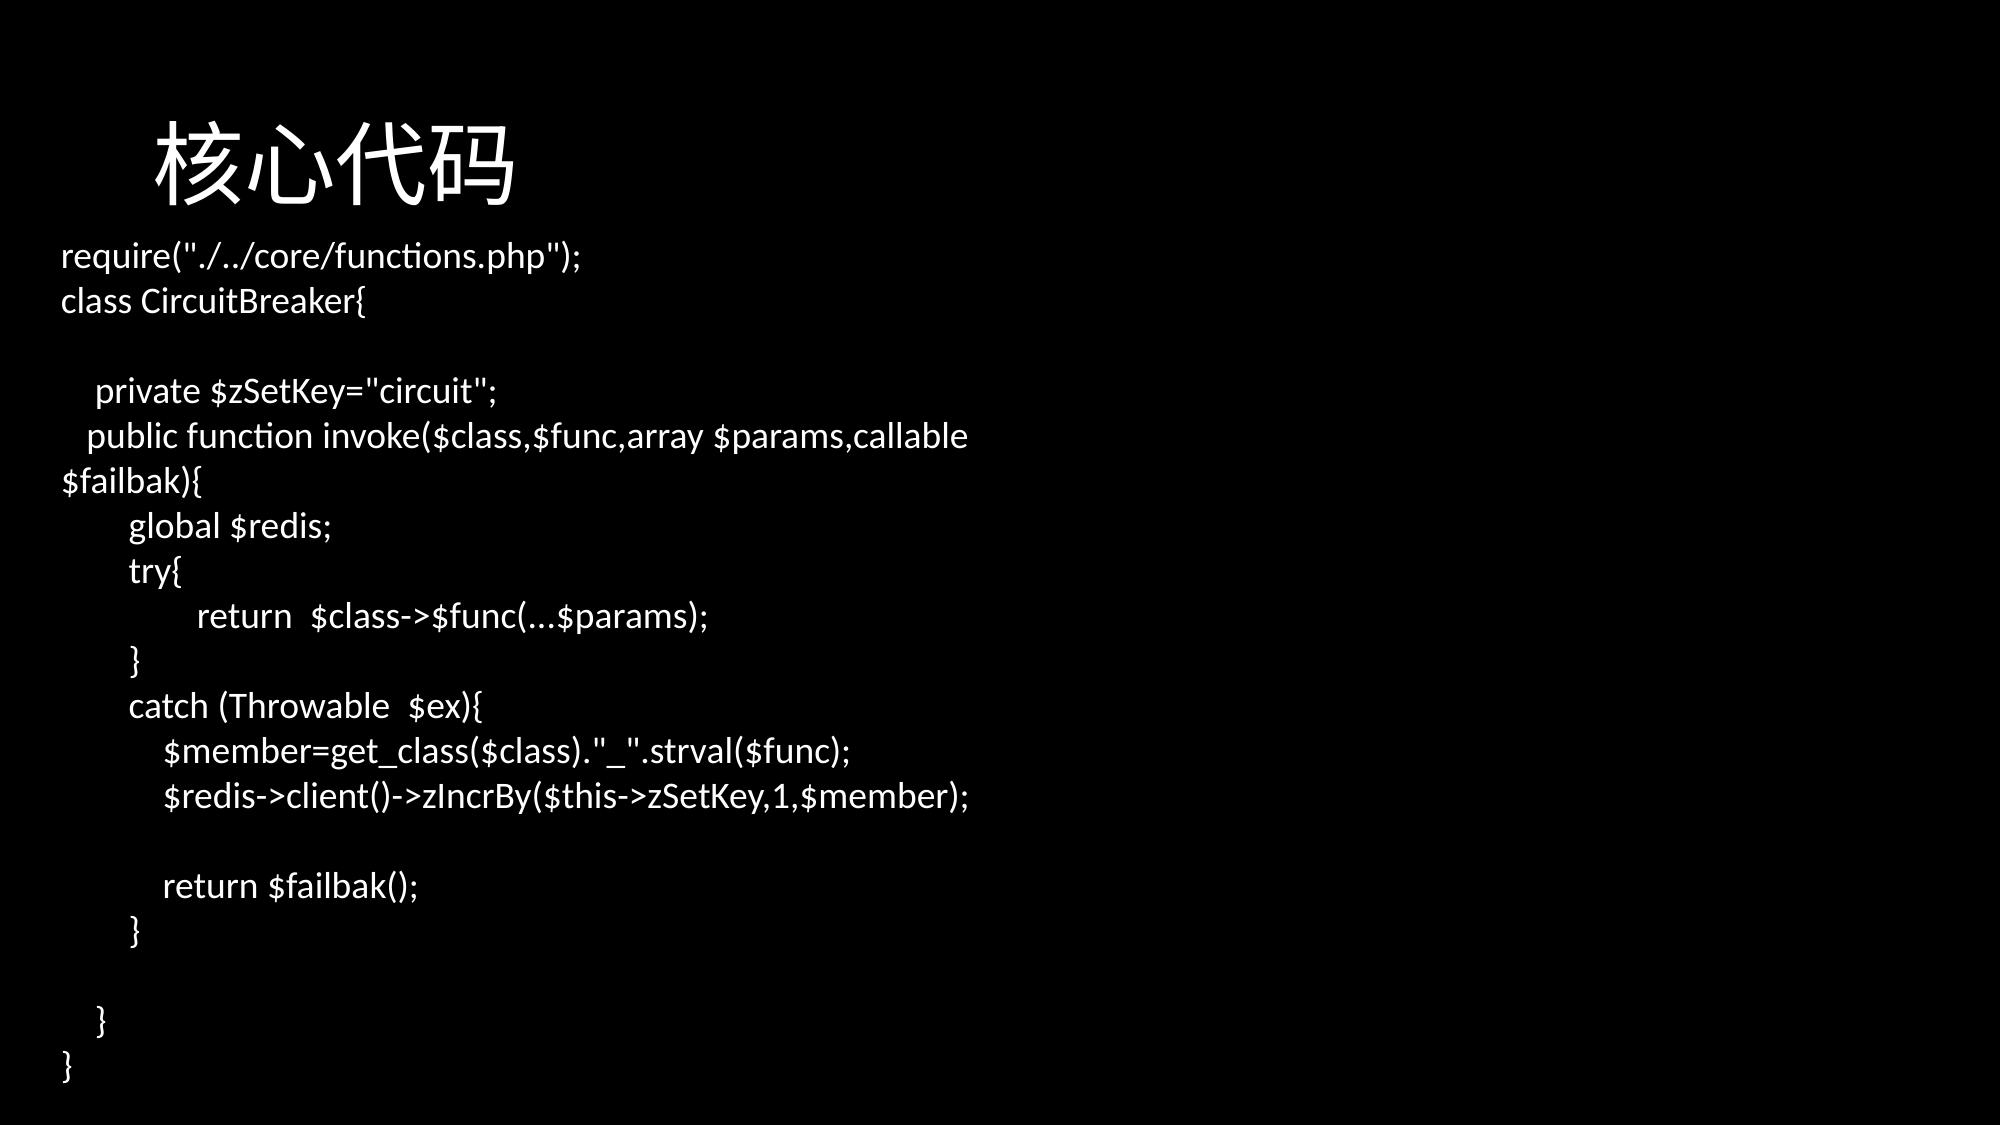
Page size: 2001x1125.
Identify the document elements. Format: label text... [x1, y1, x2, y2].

text_box require("./../core/functions.php"); class CircuitBreaker{ private $zSetKey="circuit"; public function invoke($class,$func,array $params,callable $failbak){ global $redis; try{ return $class->$func(...$params); } catch (Throwable $ex){ $member=get_class($class)."_".strval($func); $redis->client()->zIncrBy($this->zSetKey,1,$member); return $failbak(); } } } [46, 223, 1119, 1093]
title 核心代码 [137, 59, 1863, 278]
